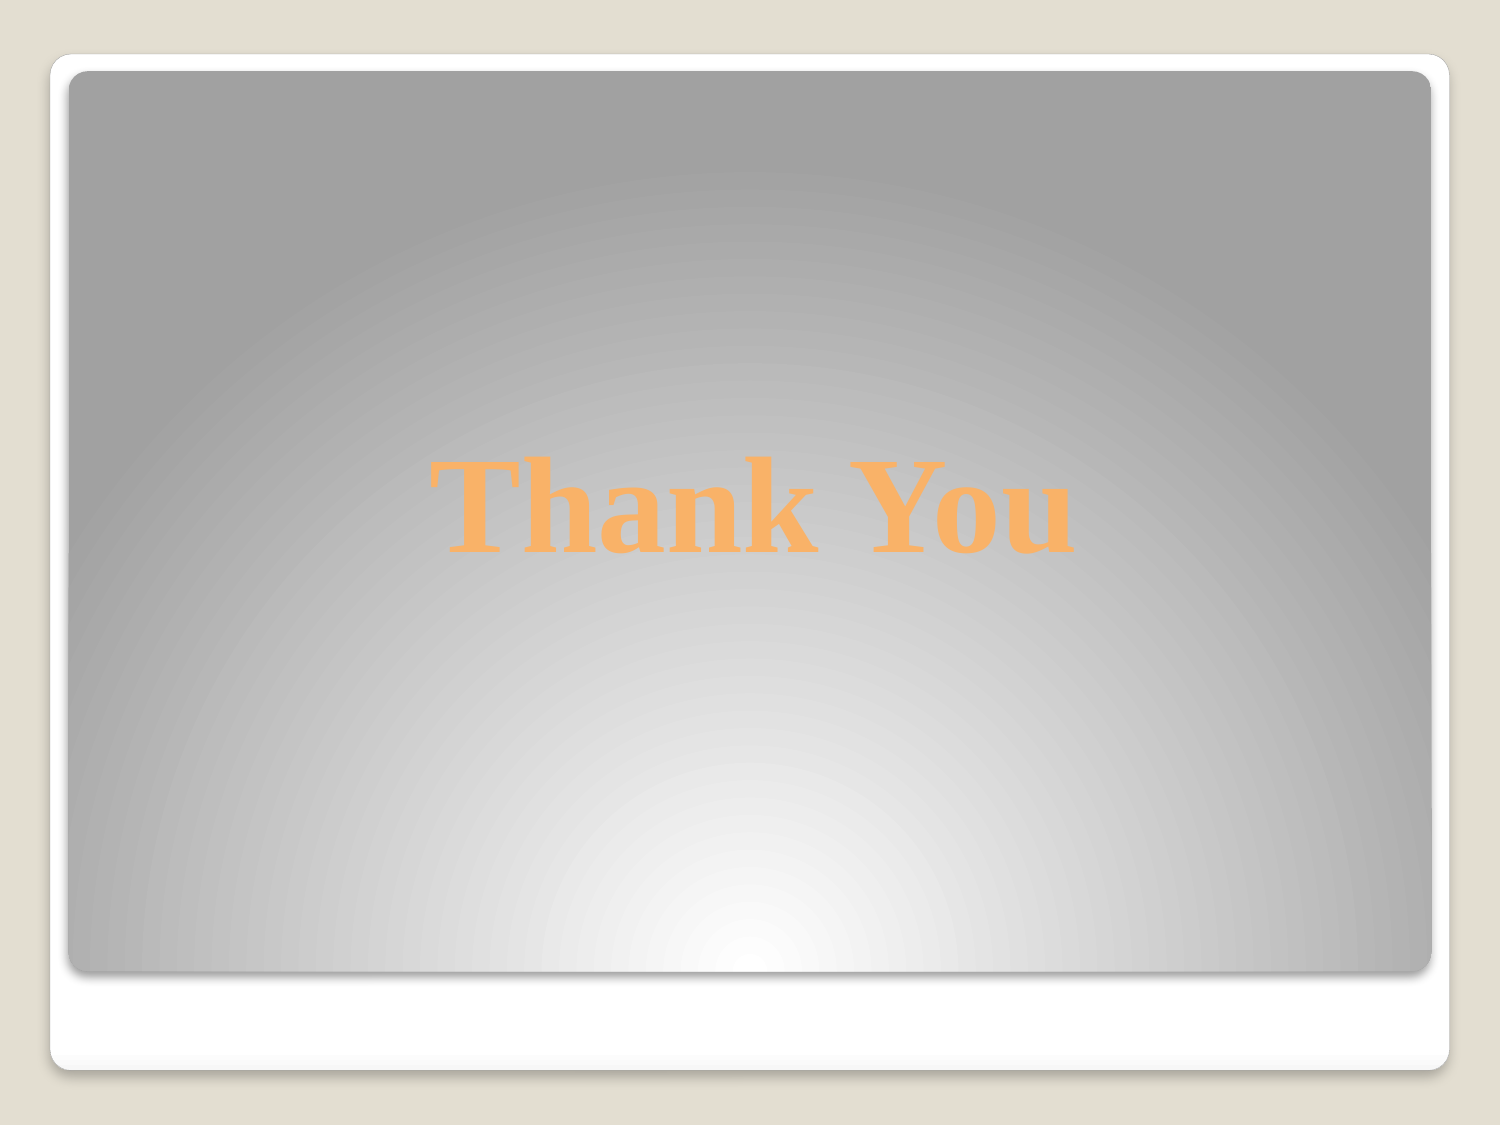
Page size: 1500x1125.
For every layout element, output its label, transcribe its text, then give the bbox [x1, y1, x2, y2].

title Thank You [82, 287, 1425, 588]
